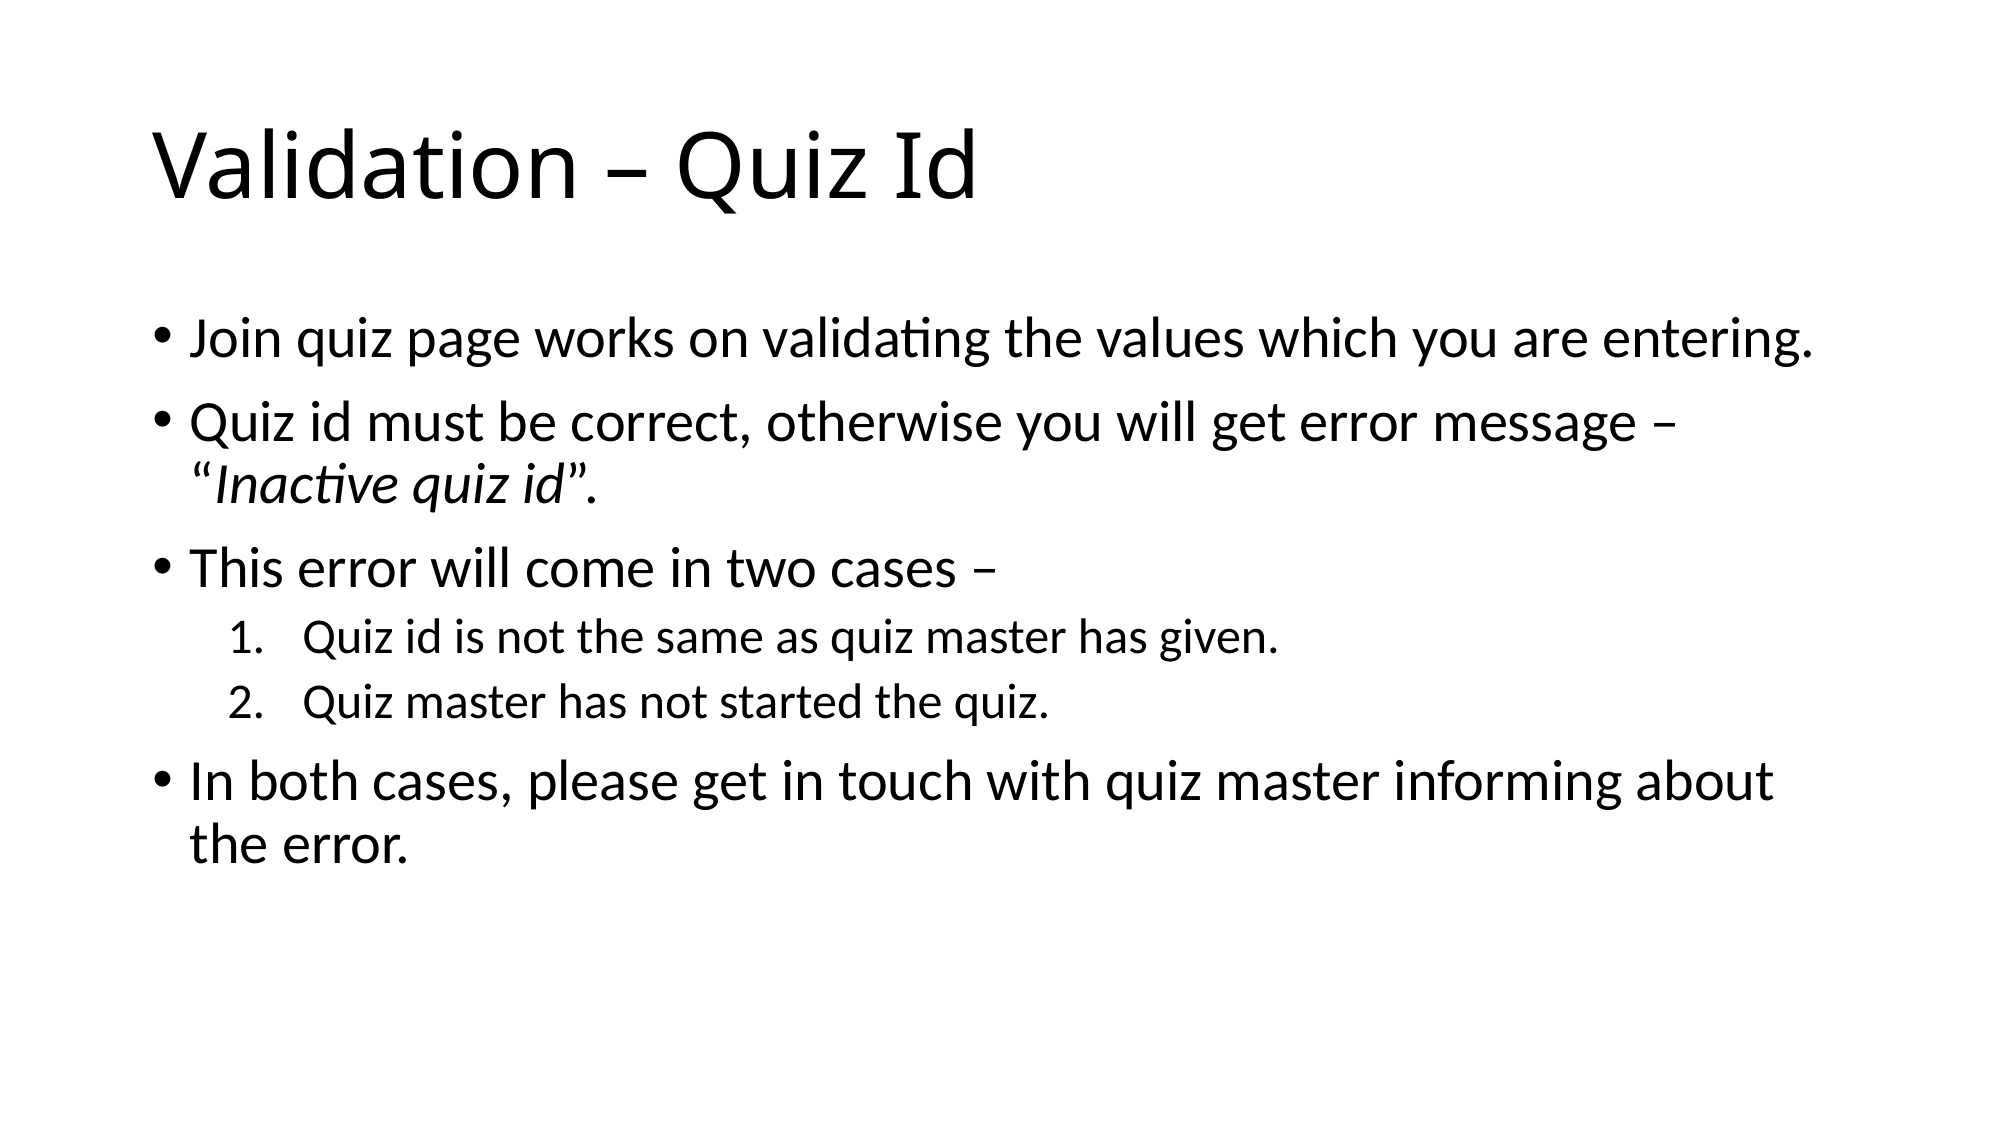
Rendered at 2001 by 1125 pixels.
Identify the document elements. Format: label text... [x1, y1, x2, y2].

title Validation – Quiz Id [137, 59, 1863, 278]
list Join quiz page works on validating the values which you are entering. Quiz id must be correct, otherwise you will get error message – “Inactive quiz id”. This error will come in two cases – Quiz id is not the same as quiz master has given. Quiz master has not started the quiz. In both cases, please get in touch with quiz master informing about the error. [137, 299, 1863, 1014]
